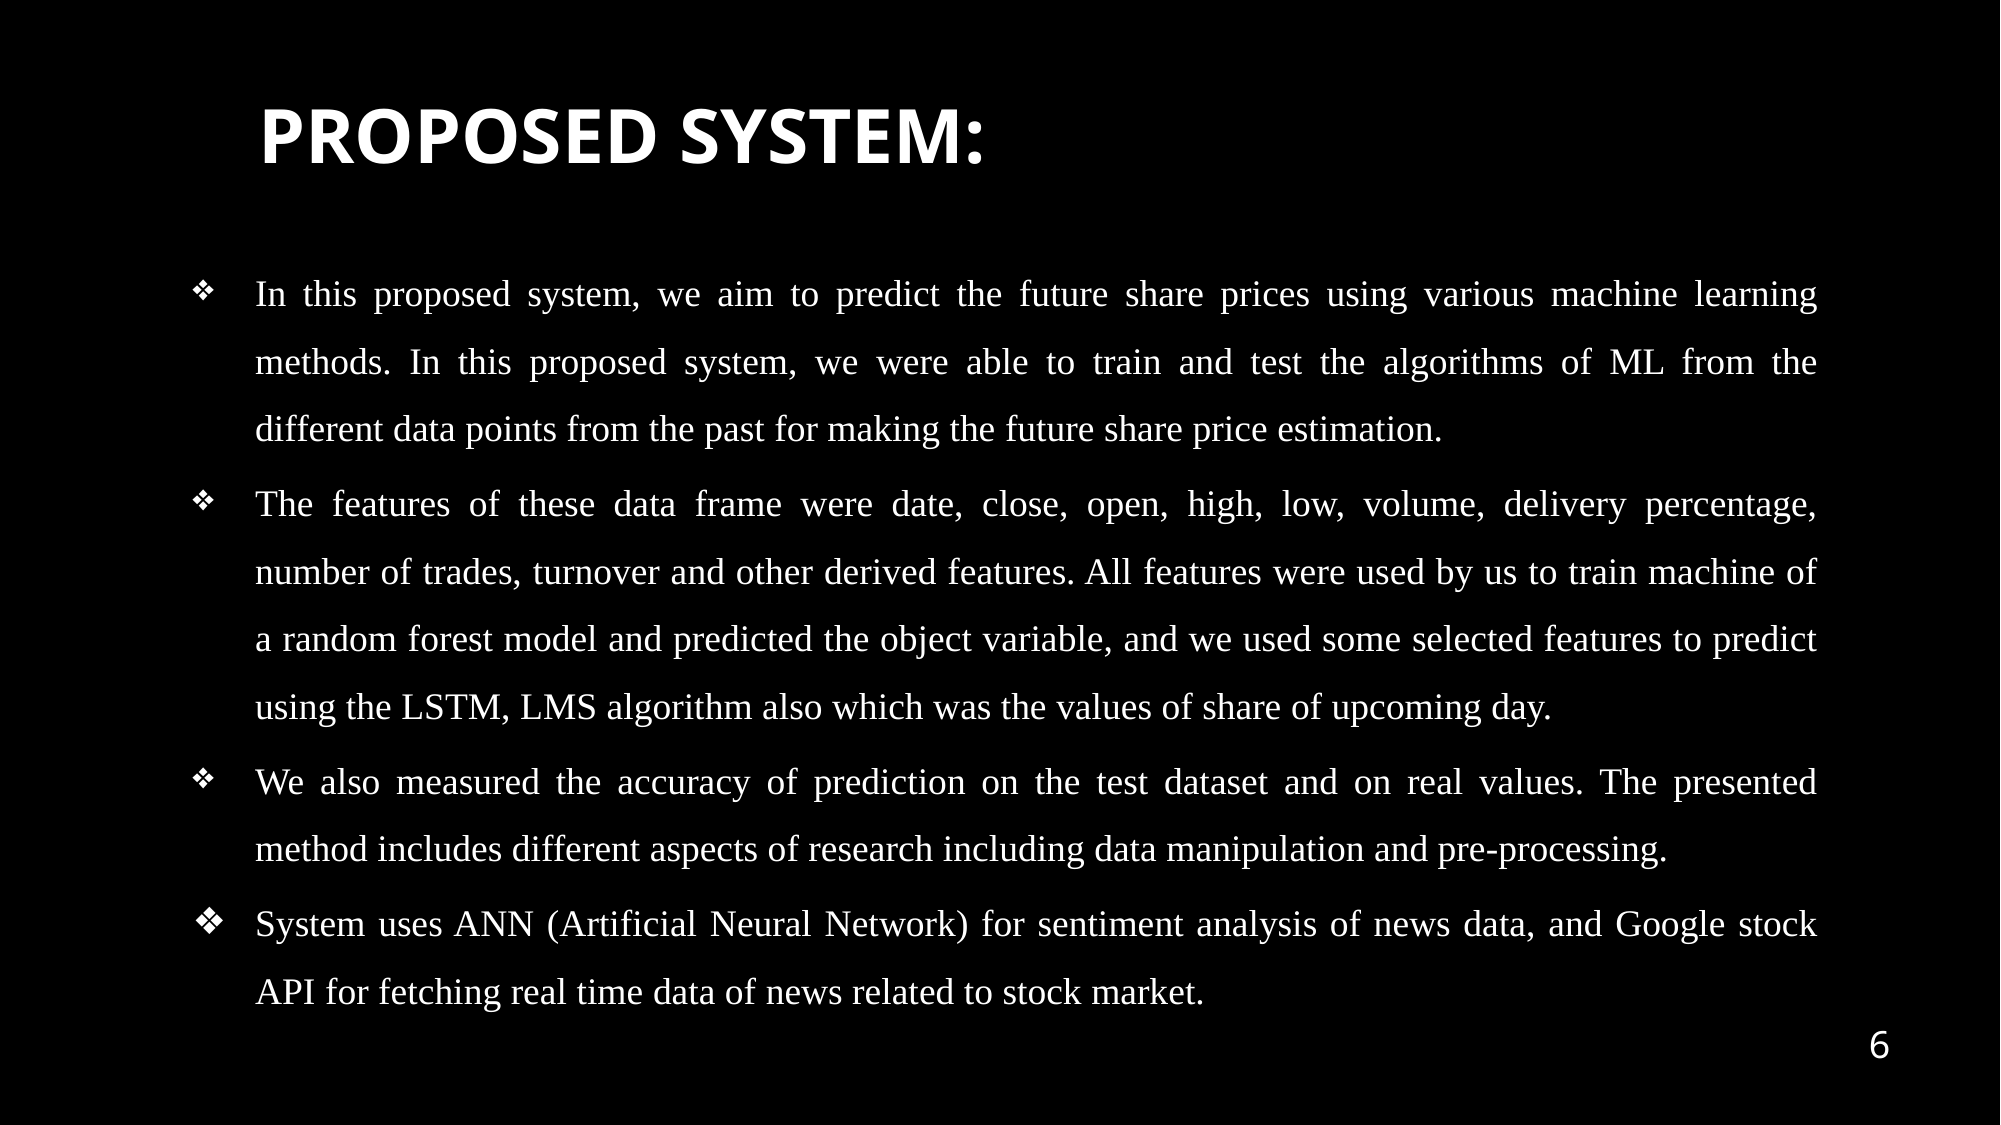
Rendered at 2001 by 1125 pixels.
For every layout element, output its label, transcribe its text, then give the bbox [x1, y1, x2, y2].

slide_number 6 [1781, 1016, 1906, 1076]
title PROPOSED SYSTEM: [112, 0, 1132, 188]
text_box In this proposed system, we aim to predict the future share prices using various machine learning methods. In this proposed system, we were able to train and test the algorithms of ML from the different data points from the past for making the future share price estimation. The features of these data frame were date, close, open, high, low, volume, delivery percentage, number of trades, turnover and other derived features. All features were used by us to train machine of a random forest model and predicted the object variable, and we used some selected features to predict using the LSTM, LMS algorithm also which was the values of share of upcoming day. We also measured the accuracy of prediction on the test dataset and on real values. The presented method includes different aspects of research including data manipulation and pre-processing. System uses ANN (Artificial Neural Network) for sentiment analysis of news data, and Google stock API for fetching real time data of news related to stock market. [180, 239, 1820, 800]
